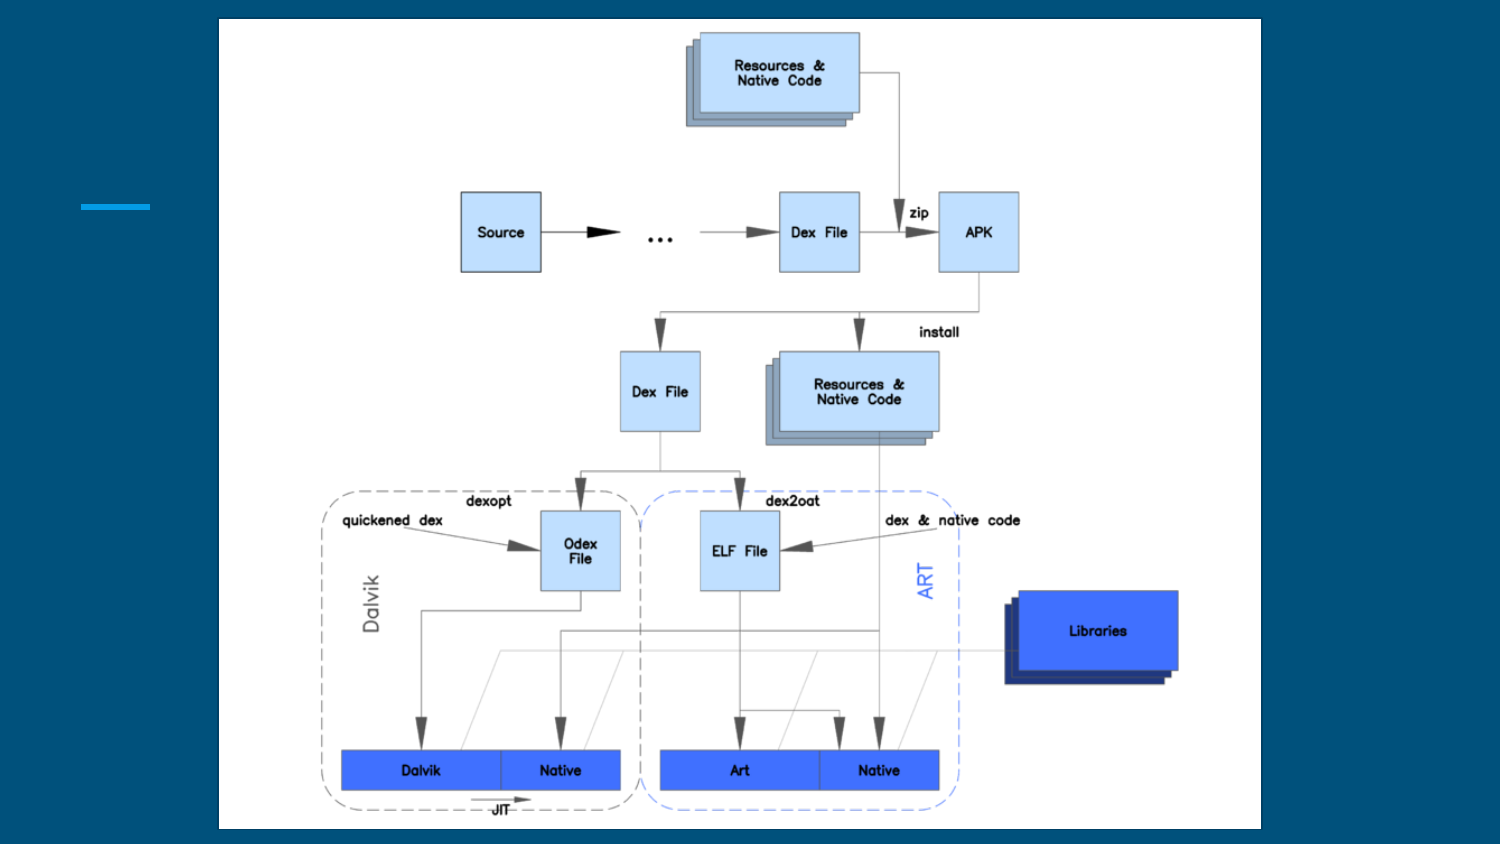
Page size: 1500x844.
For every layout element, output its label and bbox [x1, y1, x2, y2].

text_box [217, 17, 297, 830]
text_box [1203, 17, 1263, 830]
picture [302, 18, 1198, 829]
